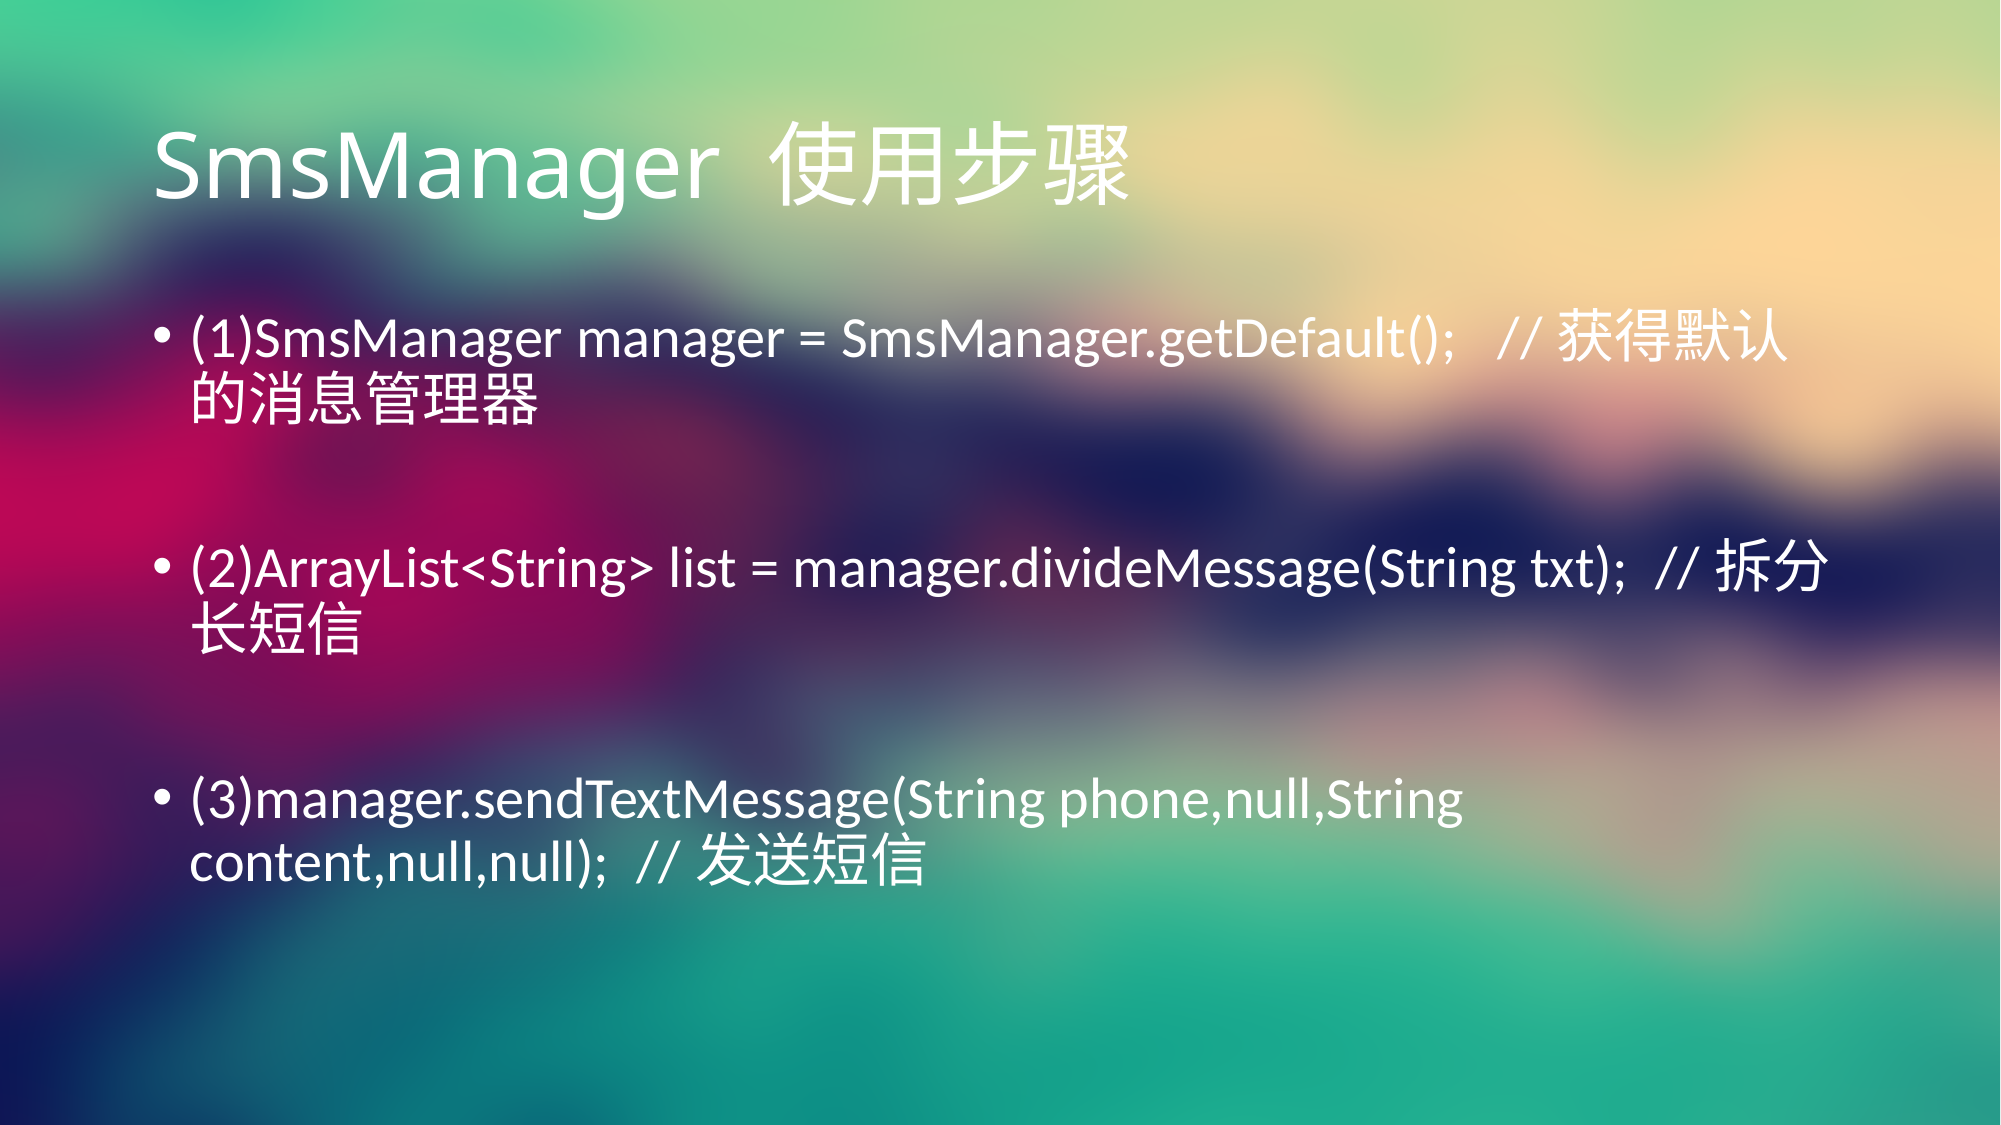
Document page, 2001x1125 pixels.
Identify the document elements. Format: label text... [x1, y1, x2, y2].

title SmsManager 使用步骤 [137, 59, 1863, 278]
picture [0, 0, 2001, 1125]
list (1)SmsManager manager = SmsManager.getDefault(); //获得默认的消息管理器 (2)ArrayList<String> list = manager.divideMessage(String txt); //拆分长短信 (3)manager.sendTextMessage(String phone,null,String content,null,null); //发送短信 [137, 299, 1863, 1014]
